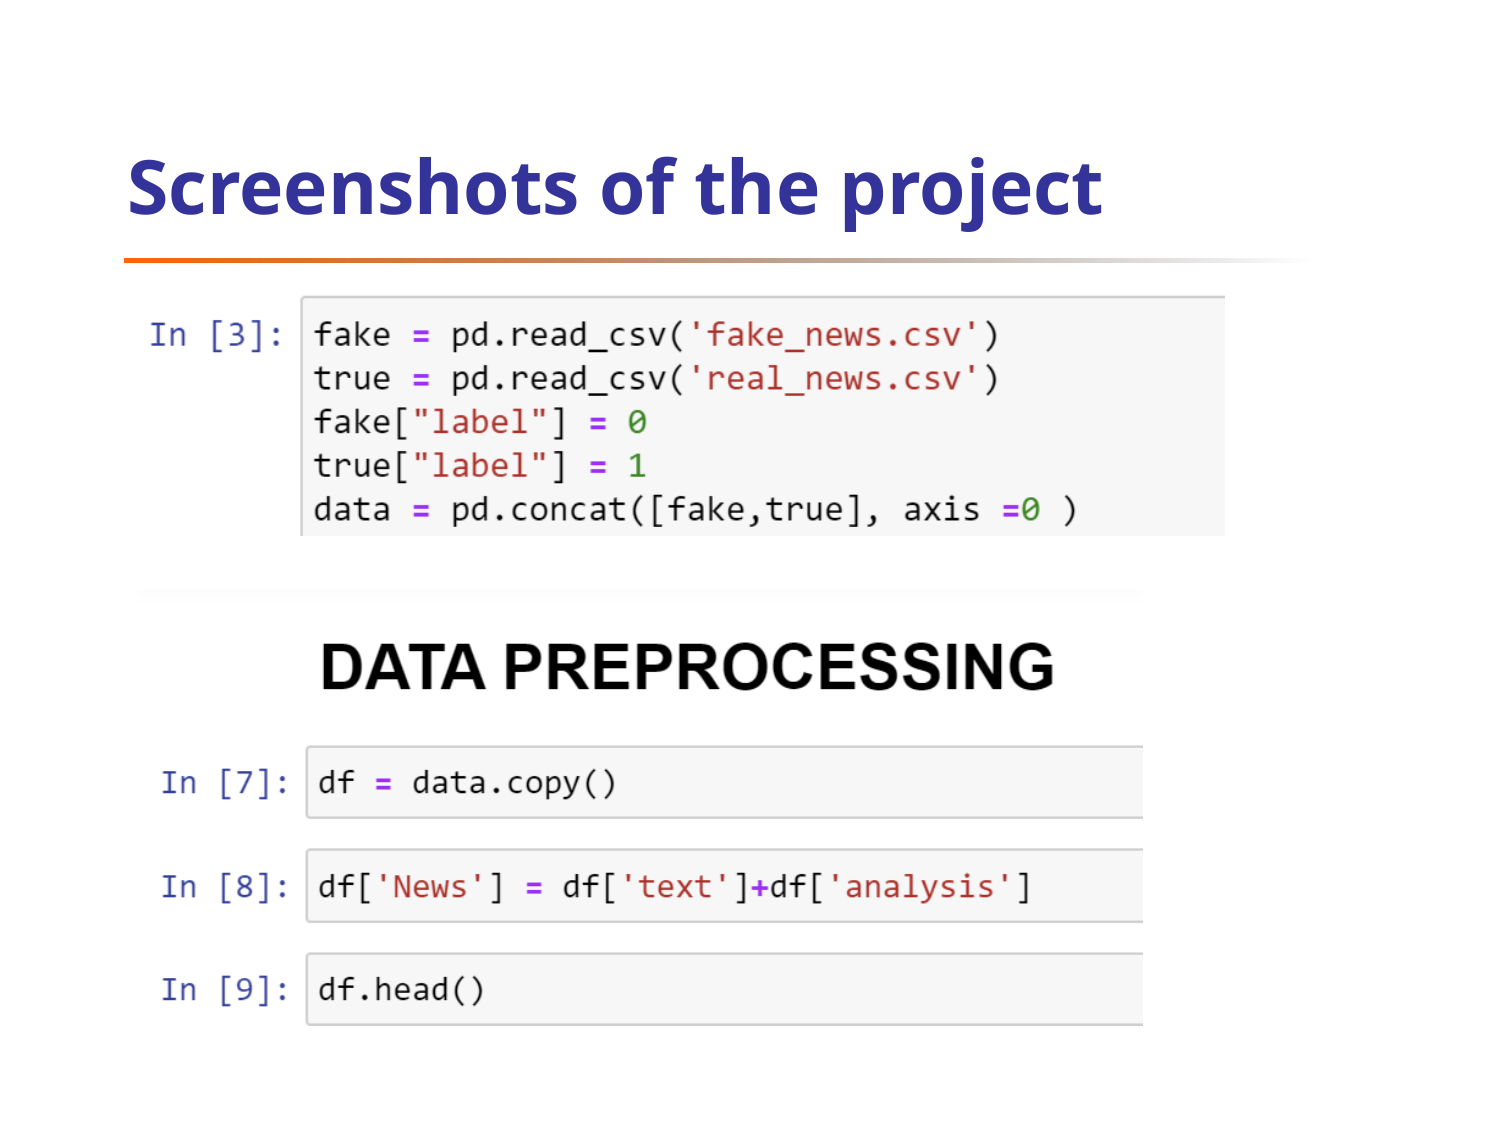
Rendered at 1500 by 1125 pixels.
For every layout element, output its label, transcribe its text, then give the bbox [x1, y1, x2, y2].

picture [137, 274, 1226, 536]
picture [137, 590, 1144, 1026]
title Screenshots of the project [112, 49, 1391, 238]
